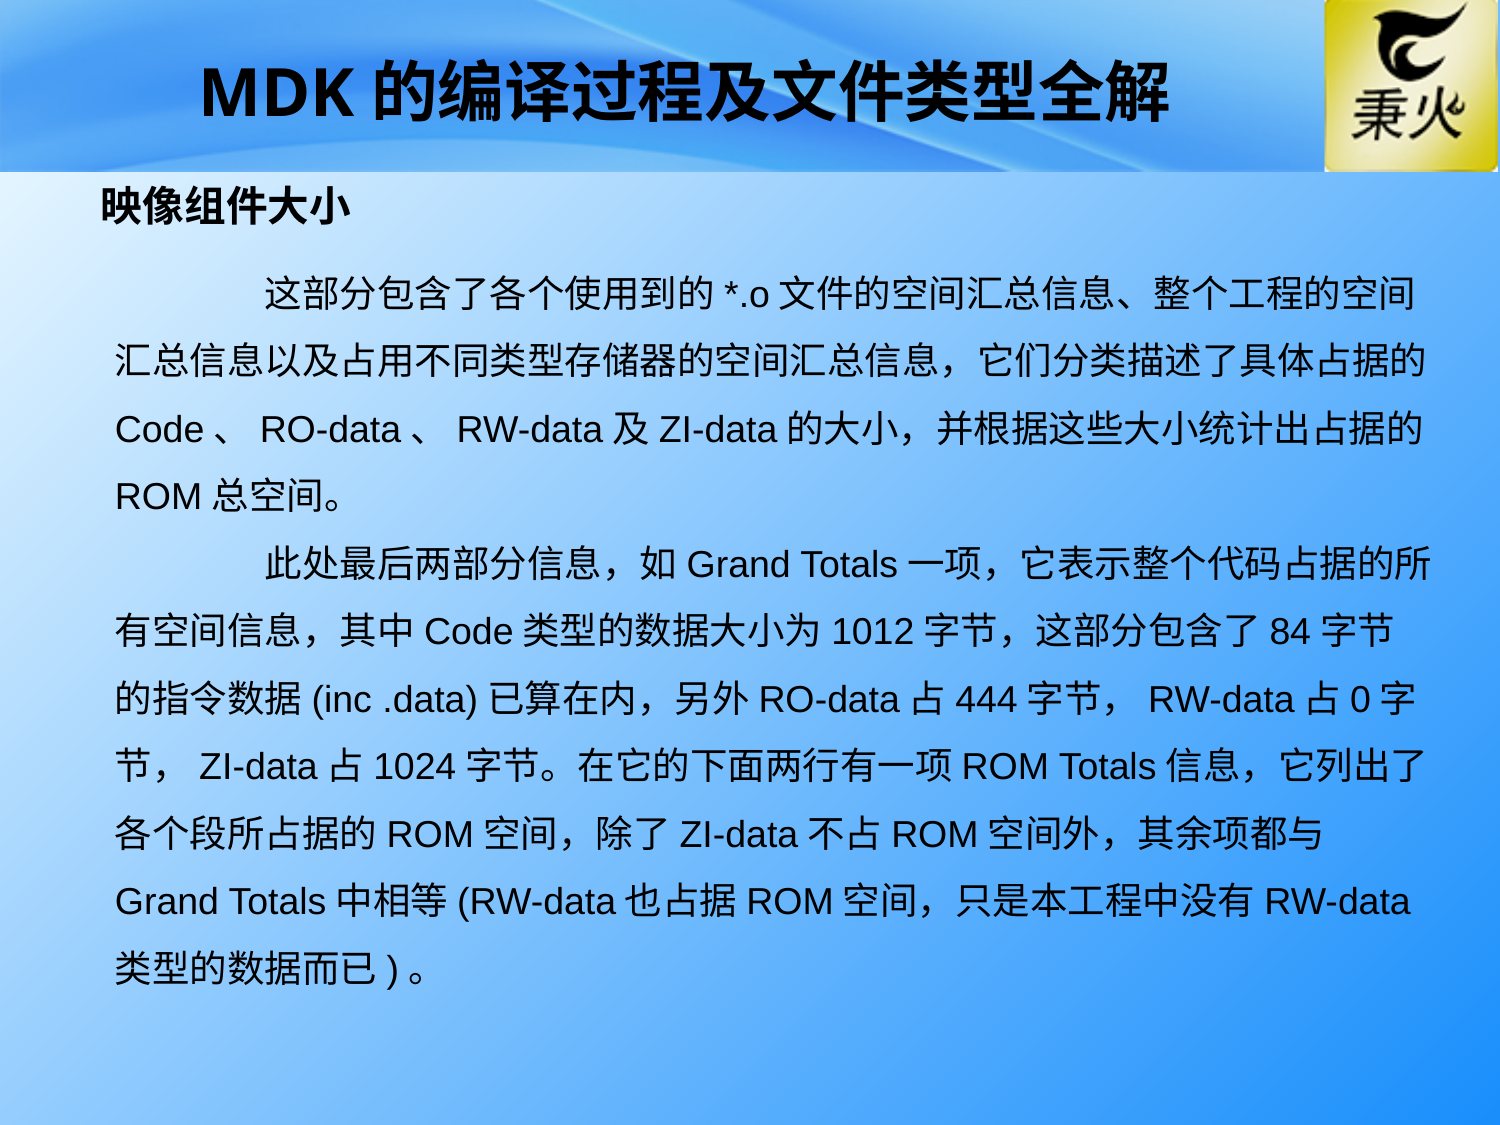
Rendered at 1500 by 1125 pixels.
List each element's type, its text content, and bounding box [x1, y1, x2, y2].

text_box 这部分包含了各个使用到的*.o文件的空间汇总信息、整个工程的空间汇总信息以及占用不同类型存储器的空间汇总信息，它们分类描述了具体占据的Code、RO-data、RW-data及ZI-data的大小，并根据这些大小统计出占据的ROM总空间。 此处最后两部分信息，如Grand Totals一项，它表示整个代码占据的所有空间信息，其中Code类型的数据大小为1012字节，这部分包含了84字节的指令数据(inc .data)已算在内，另外RO-data占444字节，RW-data占0字节，ZI-data占1024字节。在它的下面两行有一项ROM Totals信息，它列出了各个段所占据的ROM空间，除了ZI-data不占ROM空间外，其余项都与Grand Totals中相等(RW-data也占据ROM空间，只是本工程中没有RW-data类型的数据而已)。 [100, 239, 1447, 998]
text_box 映像组件大小 [85, 180, 376, 238]
picture [0, 0, 1498, 172]
